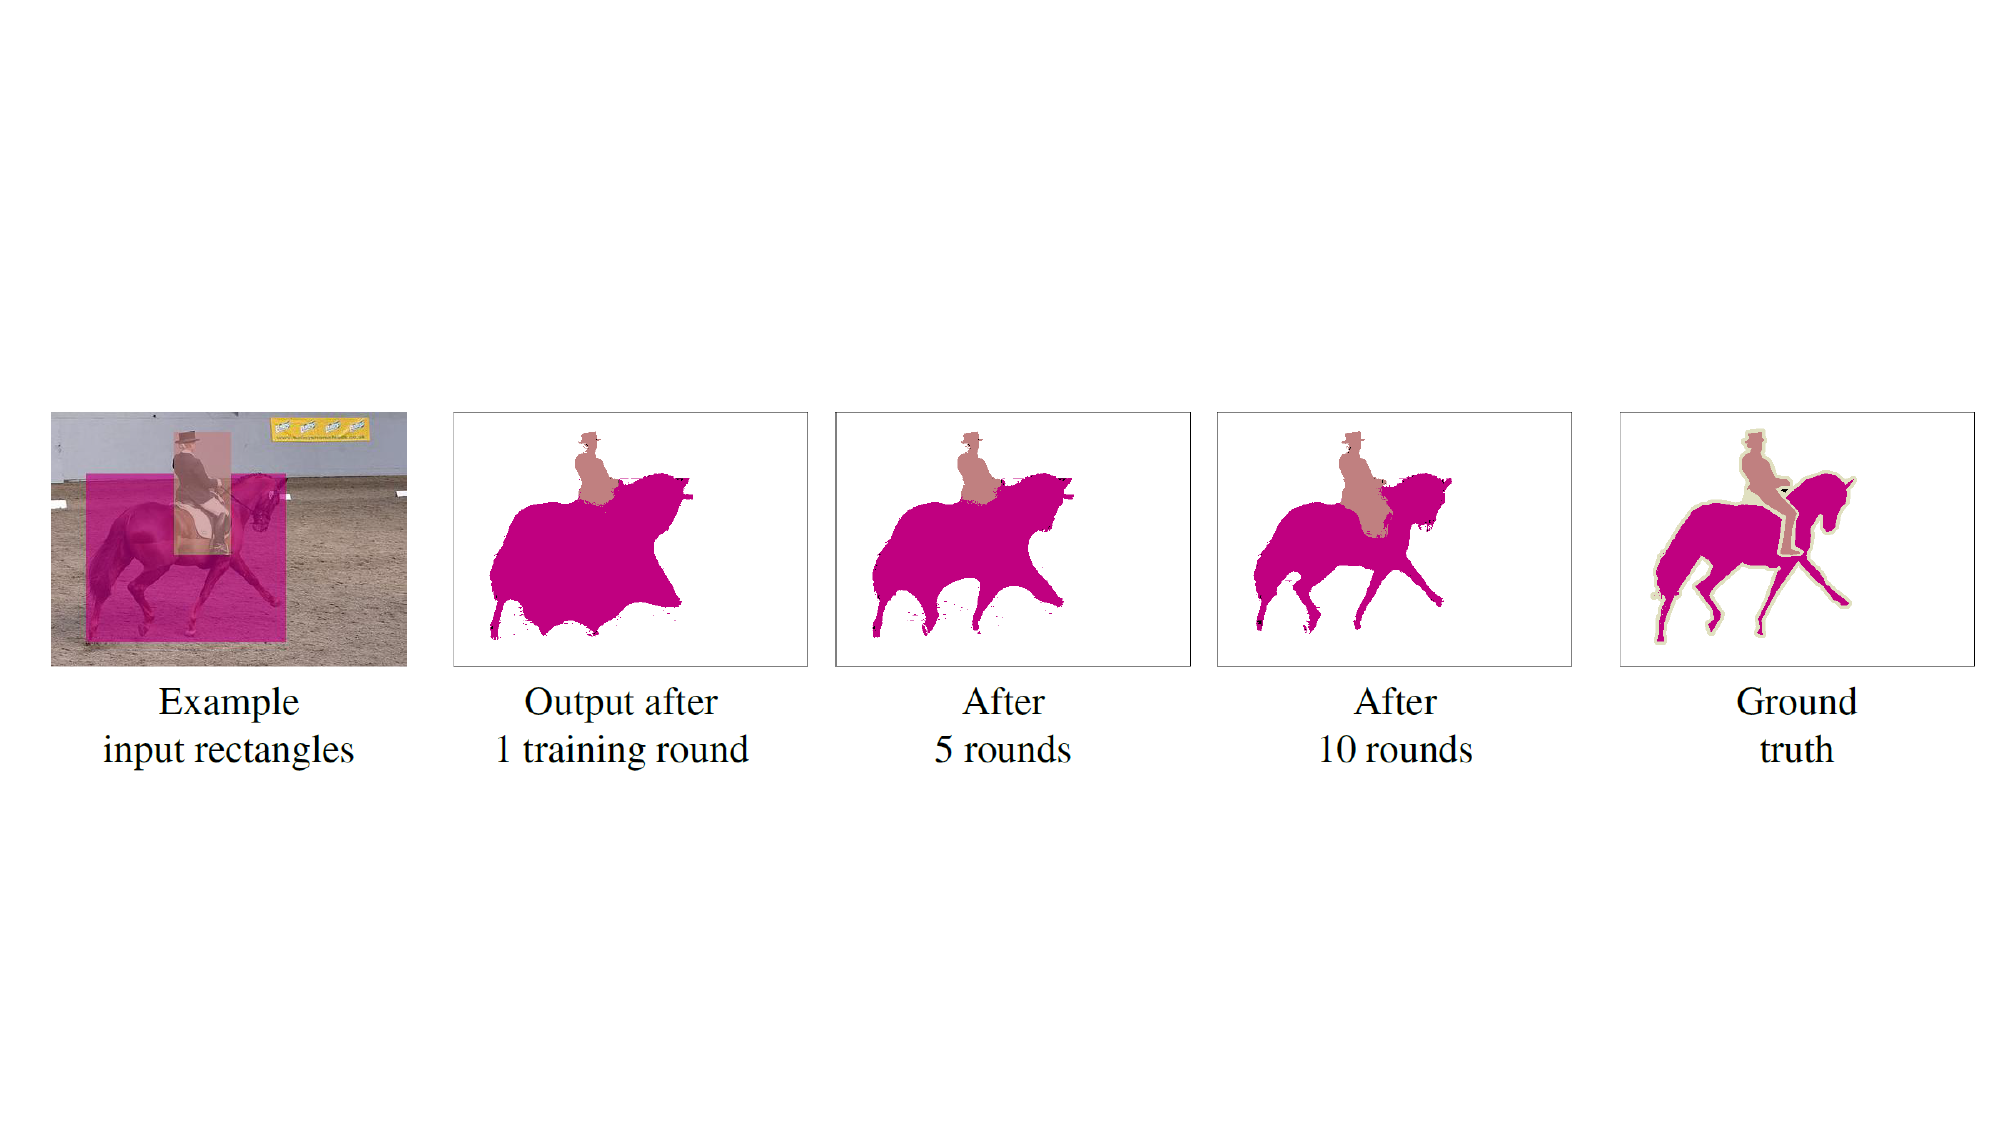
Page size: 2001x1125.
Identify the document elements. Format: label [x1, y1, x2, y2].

picture [0, 352, 2000, 773]
